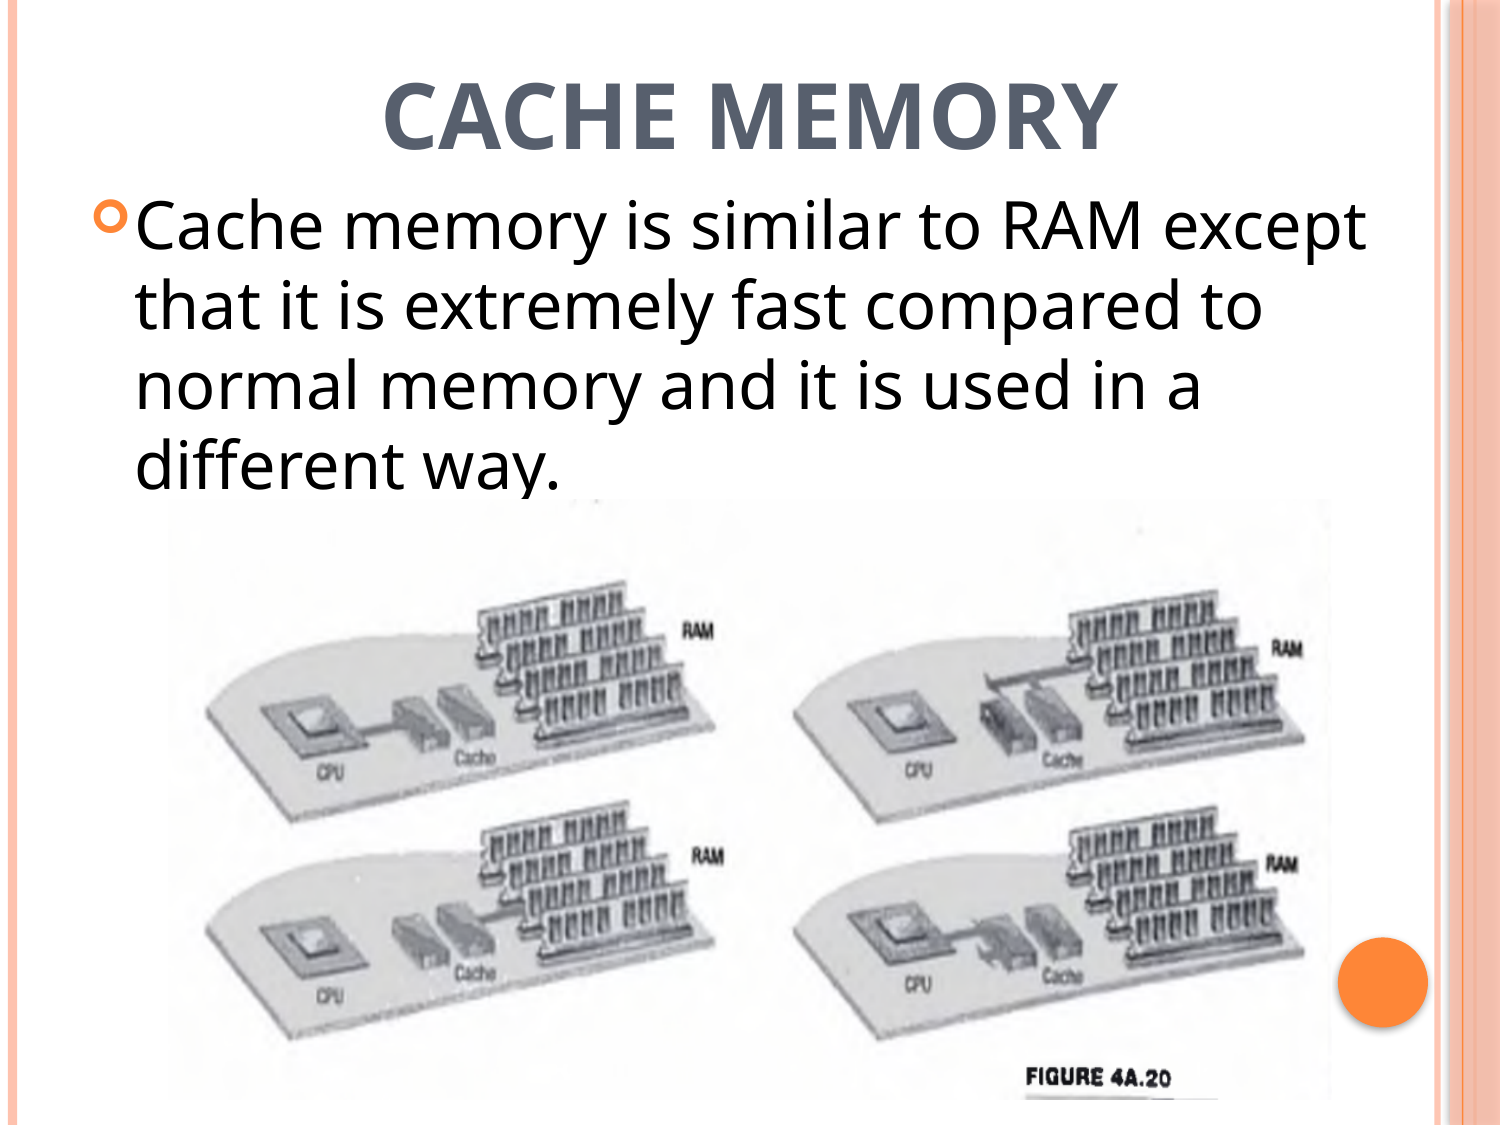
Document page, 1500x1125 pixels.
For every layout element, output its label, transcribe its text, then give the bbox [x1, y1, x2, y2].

picture [168, 499, 1332, 1101]
title Cache Memory [75, 45, 1425, 174]
list Cache memory is similar to RAM except that it is extremely fast compared to normal memory and it is used in a different way. [75, 174, 1425, 1025]
